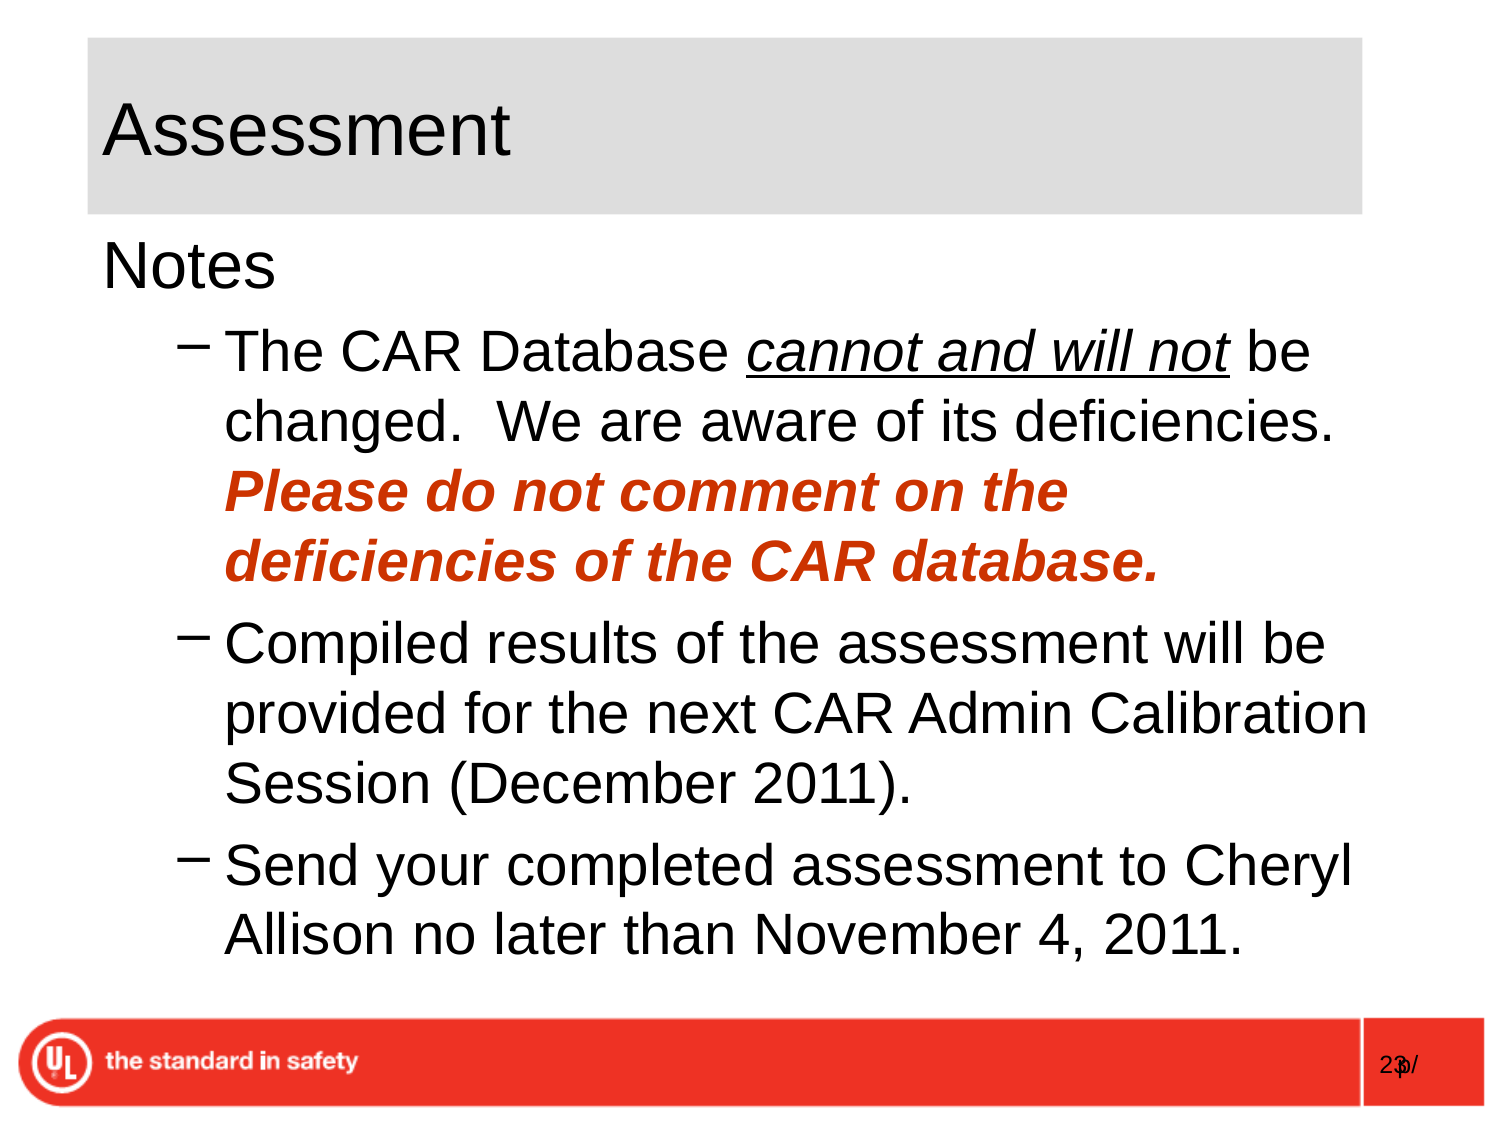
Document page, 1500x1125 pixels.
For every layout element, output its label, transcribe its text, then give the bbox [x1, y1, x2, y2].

title Assessment [87, 37, 1363, 214]
picture [0, 1001, 1500, 1125]
list Notes The CAR Database cannot and will not be changed. We are aware of its deficiencies. Please do not comment on the deficiencies of the CAR database. Compiled results of the assessment will be provided for the next CAR Admin Calibration Session (December 2011). Send your completed assessment to Cheryl Allison no later than November 4, 2011. [87, 214, 1388, 1040]
